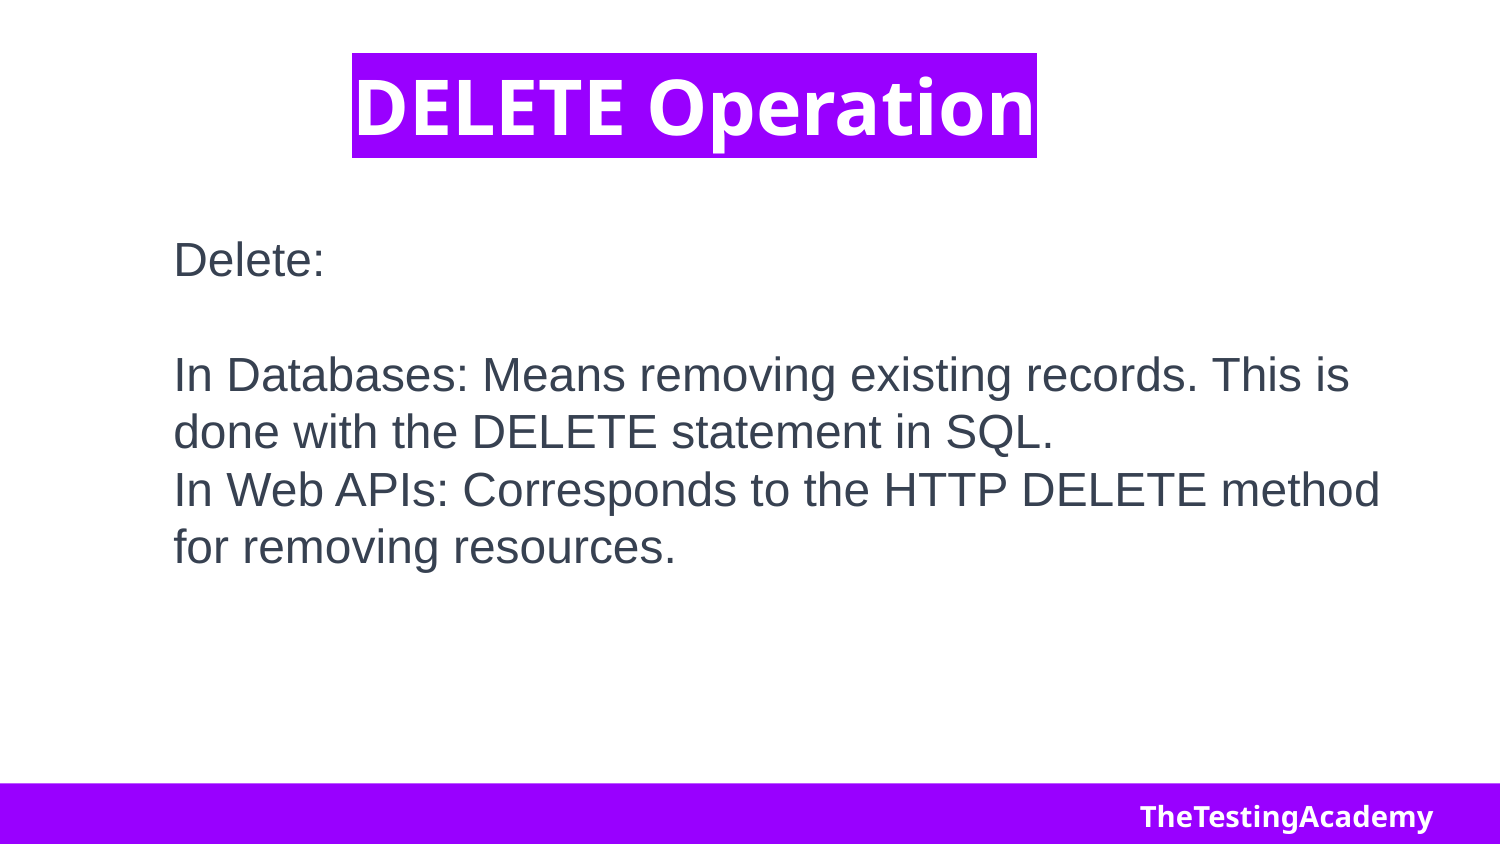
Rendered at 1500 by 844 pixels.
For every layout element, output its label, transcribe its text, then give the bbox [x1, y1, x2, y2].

text_box Delete: In Databases: Means removing existing records. This is done with the DELETE statement in SQL. In Web APIs: Corresponds to the HTTP DELETE method for removing resources. [83, 213, 1439, 755]
title DELETE Operation [0, 35, 1387, 174]
